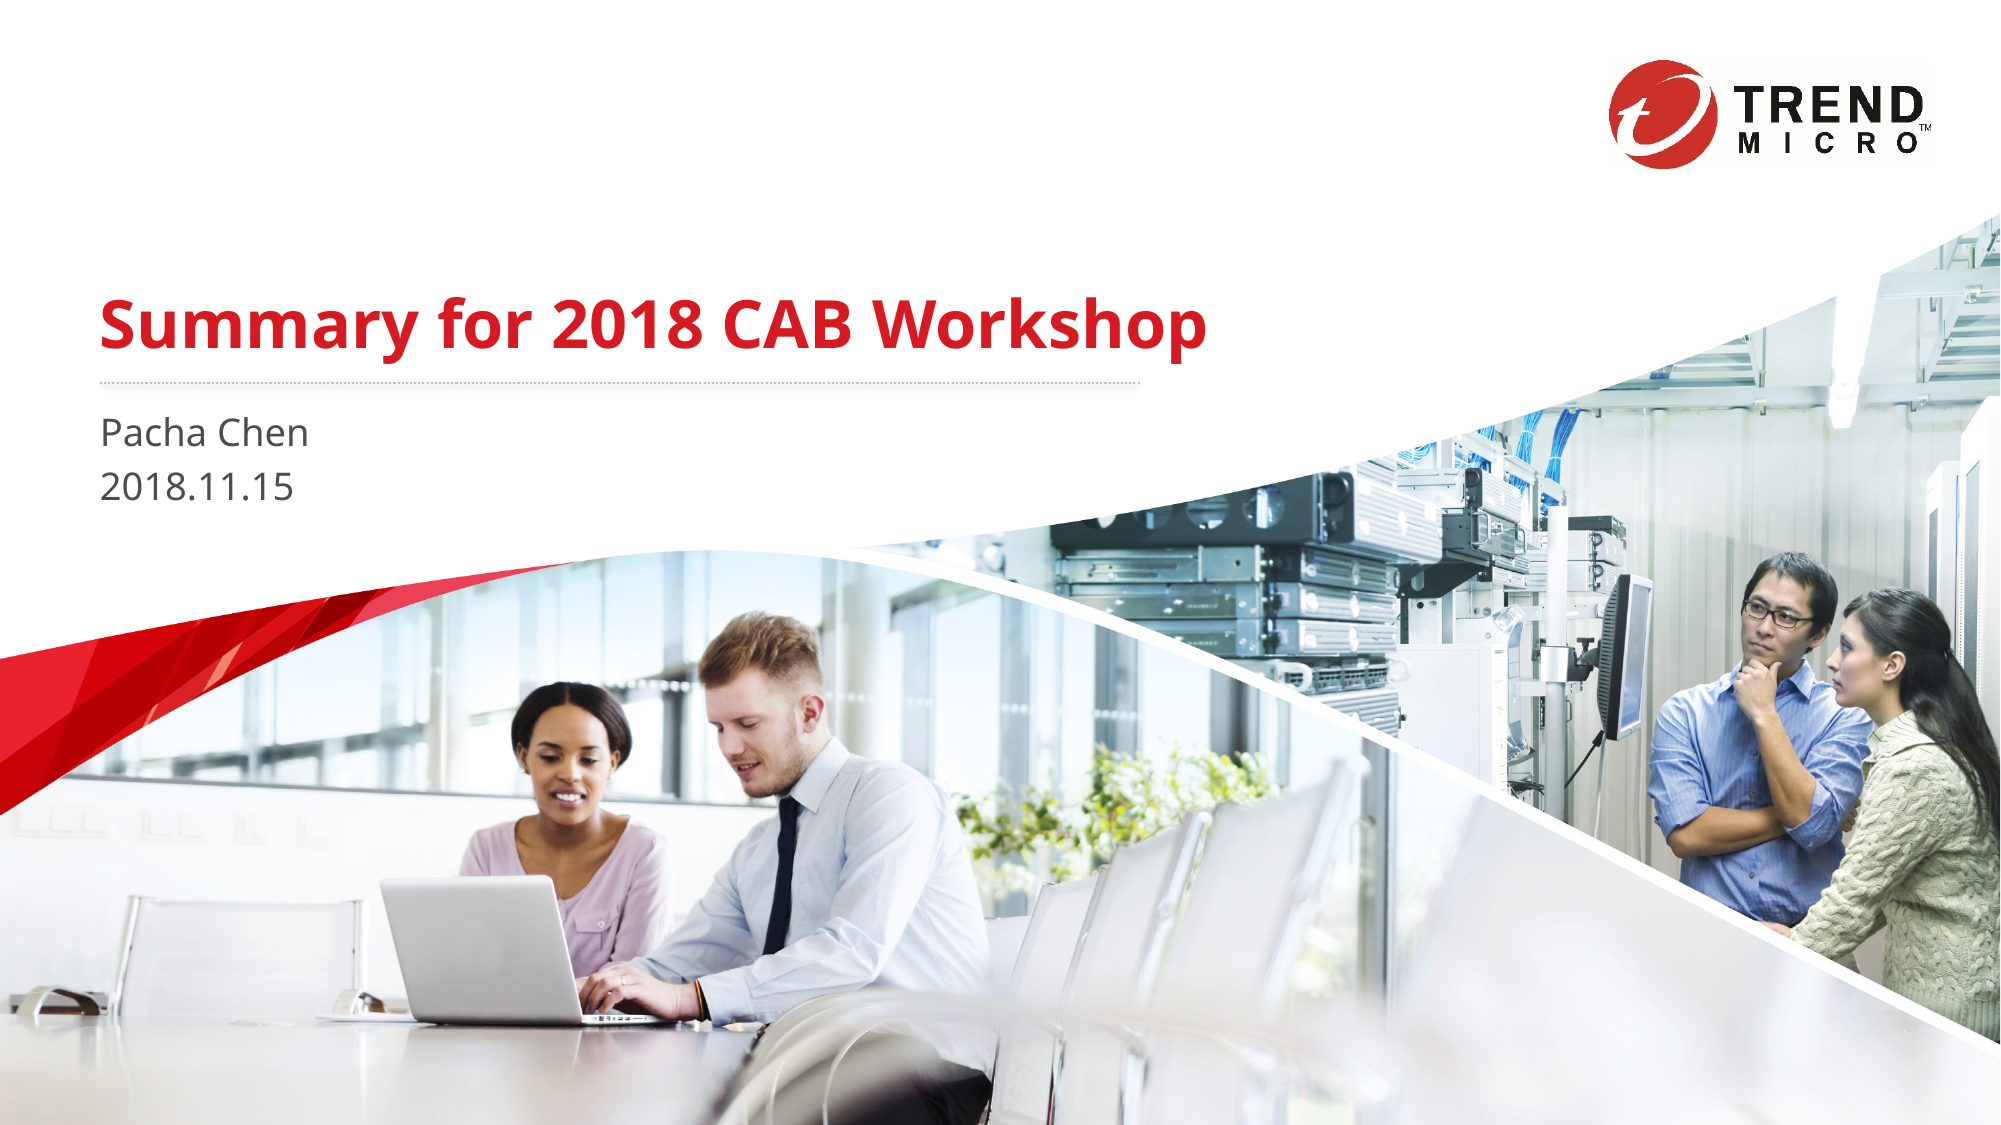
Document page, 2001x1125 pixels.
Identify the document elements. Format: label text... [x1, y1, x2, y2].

picture [0, 0, 2001, 1125]
title Summary for 2018 CAB Workshop [99, 57, 1305, 370]
subtitle Pacha Chen 2018.11.15 [99, 401, 1141, 516]
